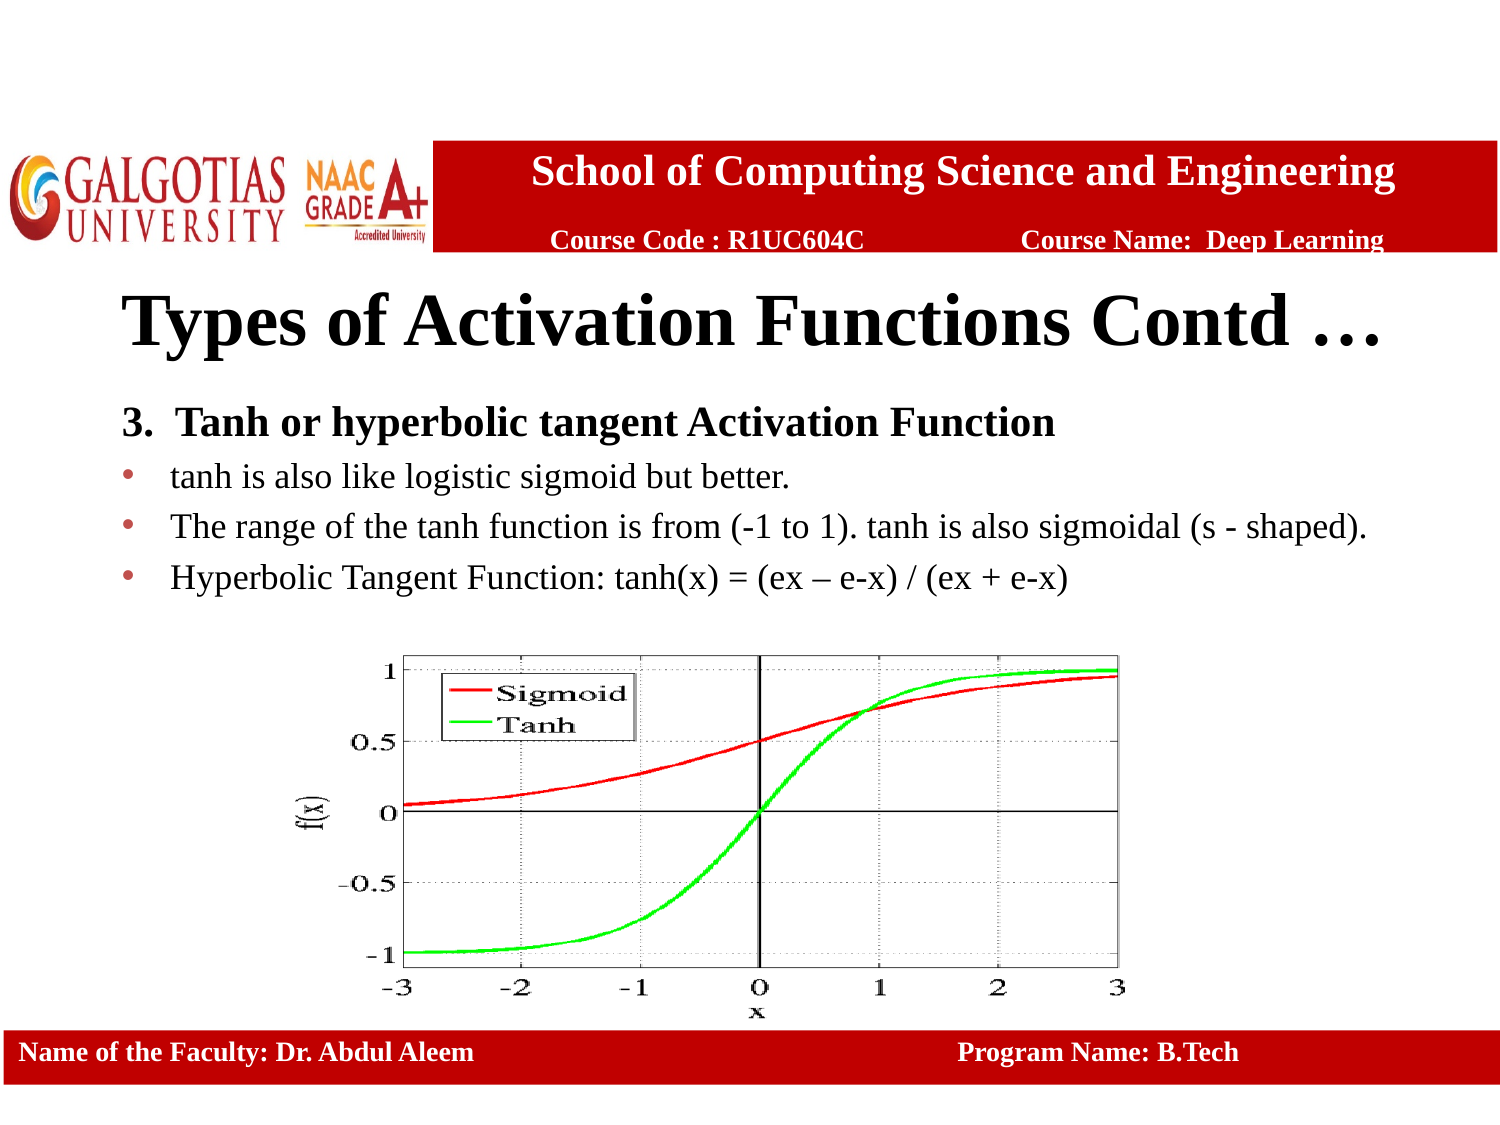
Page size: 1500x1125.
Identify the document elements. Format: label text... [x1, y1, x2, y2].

text_box 3. Tanh or hyperbolic tangent Activation Function tanh is also like logistic sigmoid but better. The range of the tanh function is from (-1 to 1). tanh is also sigmoidal (s - shaped). Hyperbolic Tangent Function: tanh(x) = (ex – e-x) / (ex + e-x) [106, 385, 1412, 646]
text_box Name of the Faculty: Dr. Abdul Aleem Program Name: B.Tech [3, 1030, 1500, 1085]
picture [2, 140, 433, 253]
text_box School of Computing Science and Engineering Course Code : R1UC604C Course Name: Deep Learning [433, 140, 1498, 253]
picture [265, 621, 1211, 1031]
text_box Types of Activation Functions Contd … [106, 273, 1447, 369]
